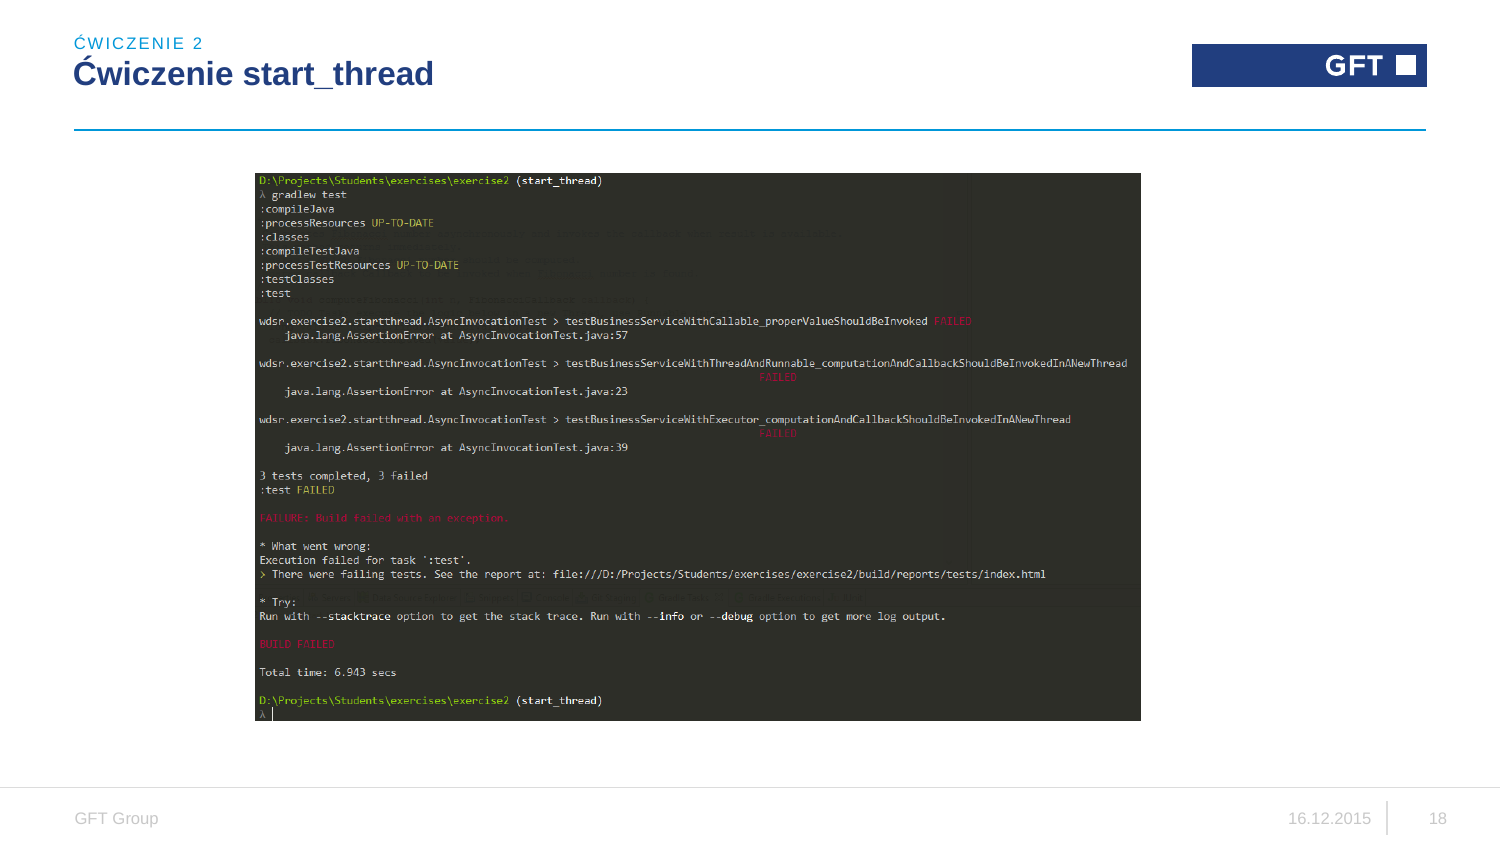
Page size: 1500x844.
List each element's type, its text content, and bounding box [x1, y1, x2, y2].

picture [255, 173, 1141, 721]
title Ćwiczenie start_thread [72, 56, 1171, 94]
list ĆWICZENIE 2 [73, 32, 1172, 53]
